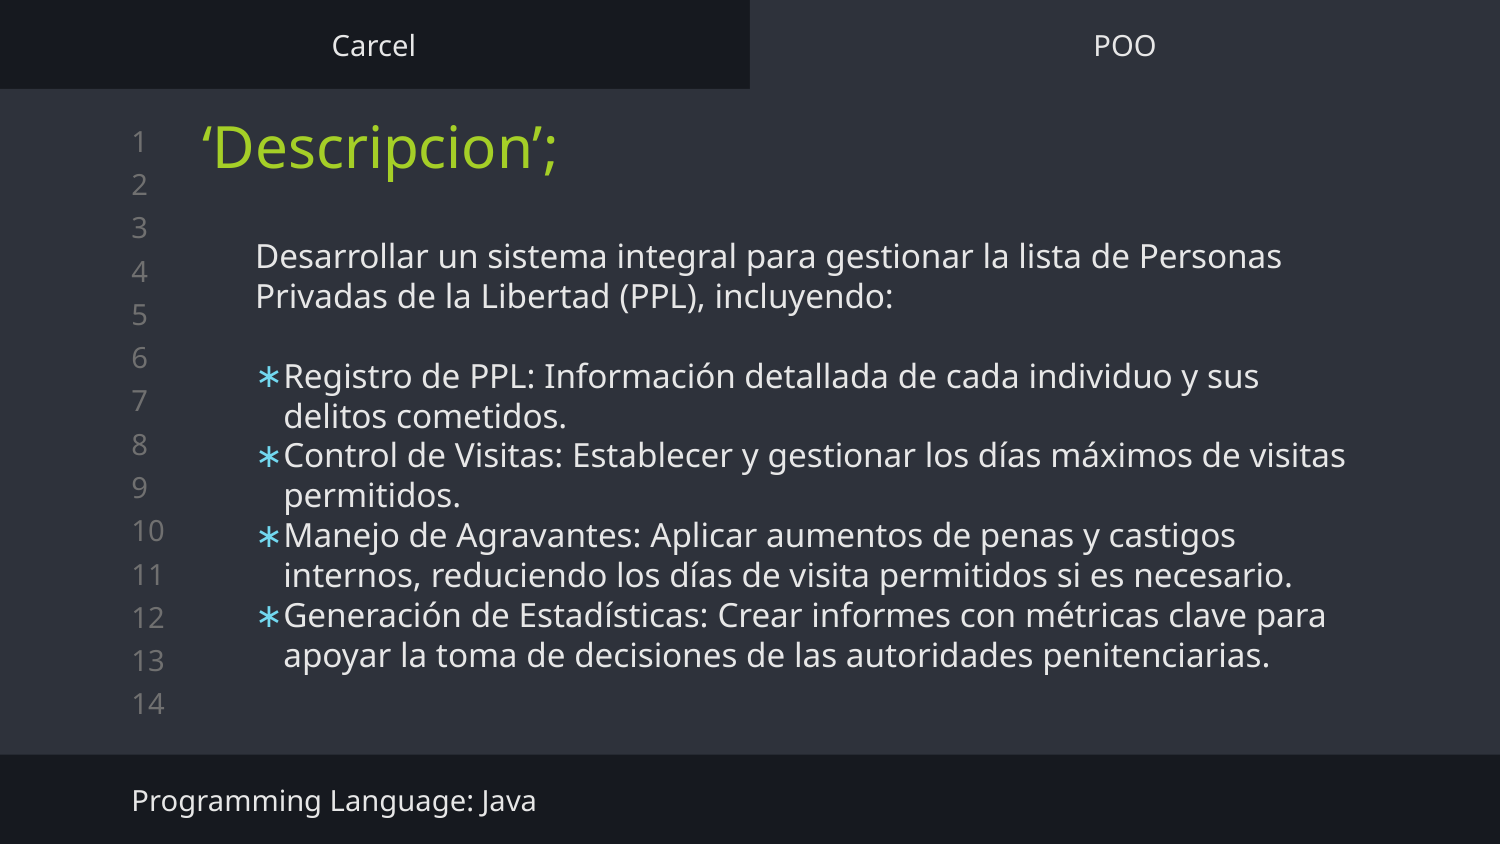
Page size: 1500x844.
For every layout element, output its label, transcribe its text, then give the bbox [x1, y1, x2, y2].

subtitle Programming Language: Java [116, 770, 915, 829]
list Desarrollar un sistema integral para gestionar la lista de Personas Privadas de la Libertad (PPL), incluyendo: Registro de PPL: Información detallada de cada individuo y sus delitos cometidos. Control de Visitas: Establecer y gestionar los días máximos de visitas permitidos. Manejo de Agravantes: Aplicar aumentos de penas y castigos internos, reduciendo los días de visita permitidos si es necesario. Generación de Estadísticas: Crear informes con métricas clave para apoyar la toma de decisiones de las autoridades penitenciarias. [240, 174, 1384, 735]
title ‘Descripcion’; [187, 95, 1384, 185]
text_box Carcel [0, 15, 749, 74]
text_box POO [749, 15, 1500, 74]
